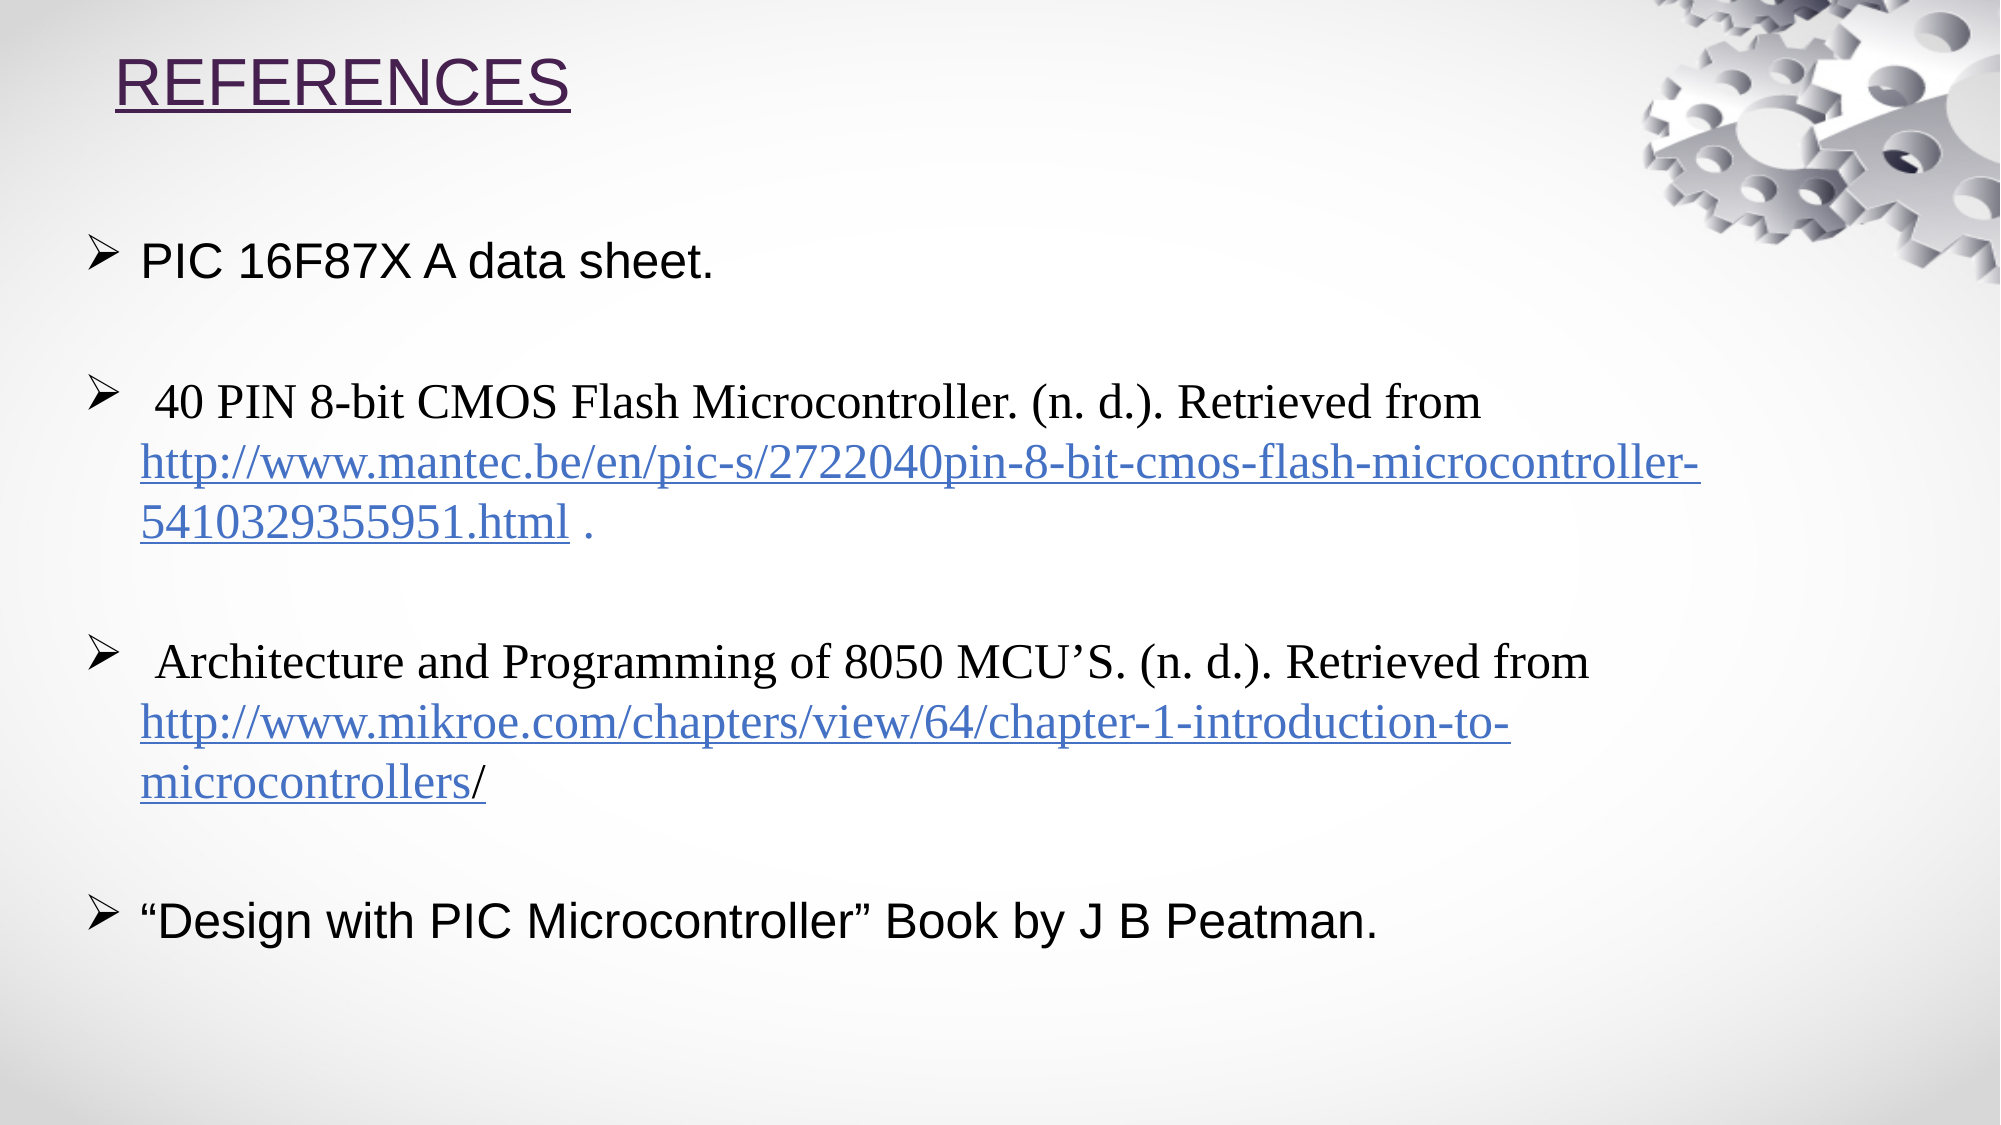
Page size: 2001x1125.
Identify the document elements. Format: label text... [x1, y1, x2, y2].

title REFERENCES [99, 30, 1901, 127]
list PIC 16F87X A data sheet. 40 PIN 8-bit CMOS Flash Microcontroller. (n. d.). Retrieved from http://www.mantec.be/en/pic-s/2722040pin-8-bit-cmos-flash-microcontroller-5410329355951.html . Architecture and Programming of 8050 MCU’S. (n. d.). Retrieved from http://www.mikroe.com/chapters/view/64/chapter-1-introduction-to-microcontrollers/ “Design with PIC Microcontroller” Book by J B Peatman. [69, 220, 1870, 1034]
picture [0, 0, 2000, 1125]
